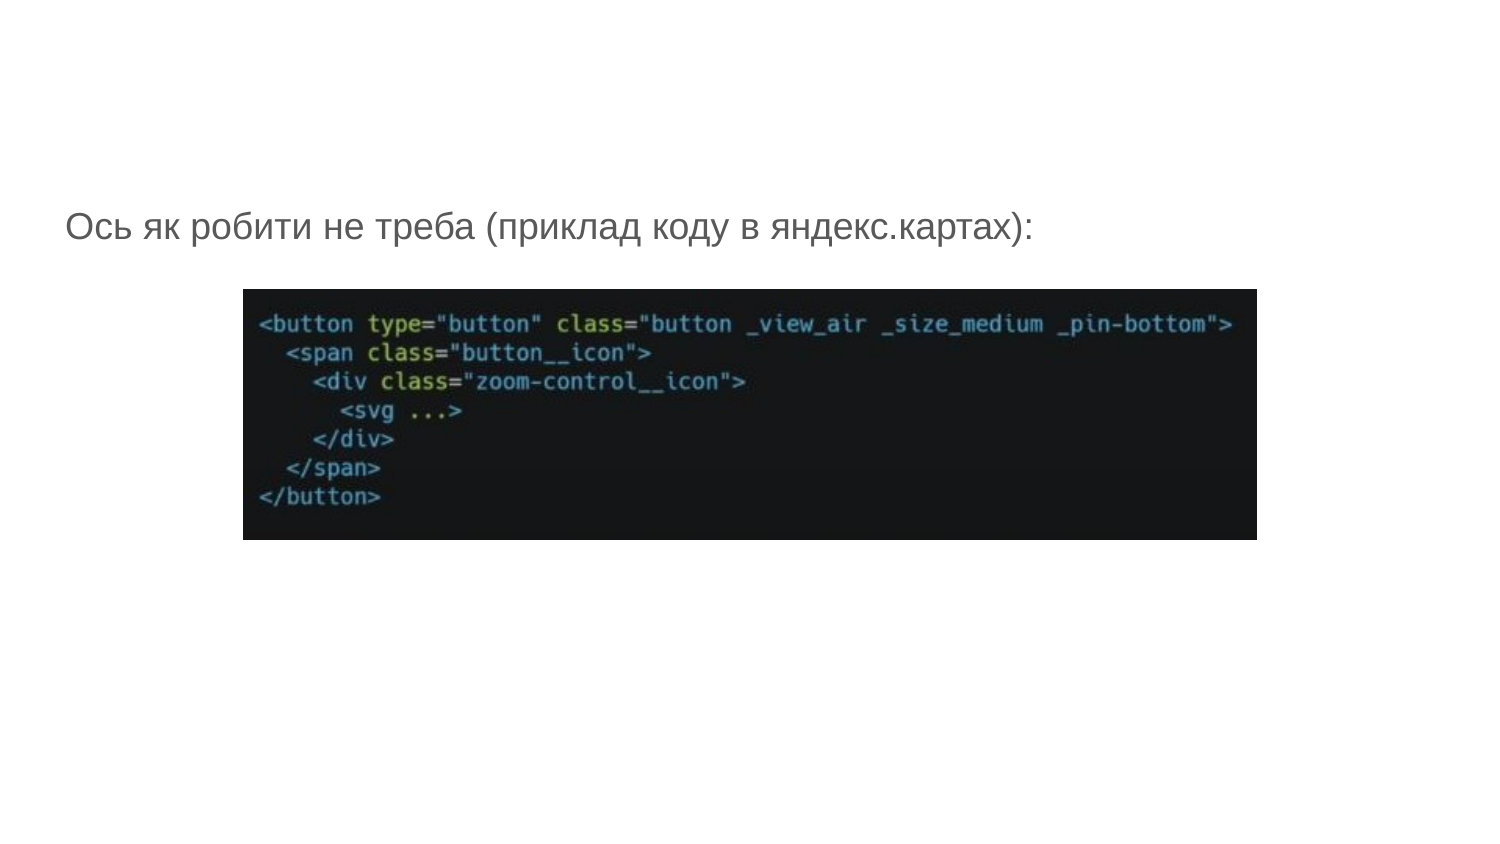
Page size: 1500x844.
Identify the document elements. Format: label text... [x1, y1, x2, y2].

text_box Ось як робити не треба (приклад коду в яндекс.картах): [63, 199, 1039, 247]
picture [243, 289, 1257, 540]
